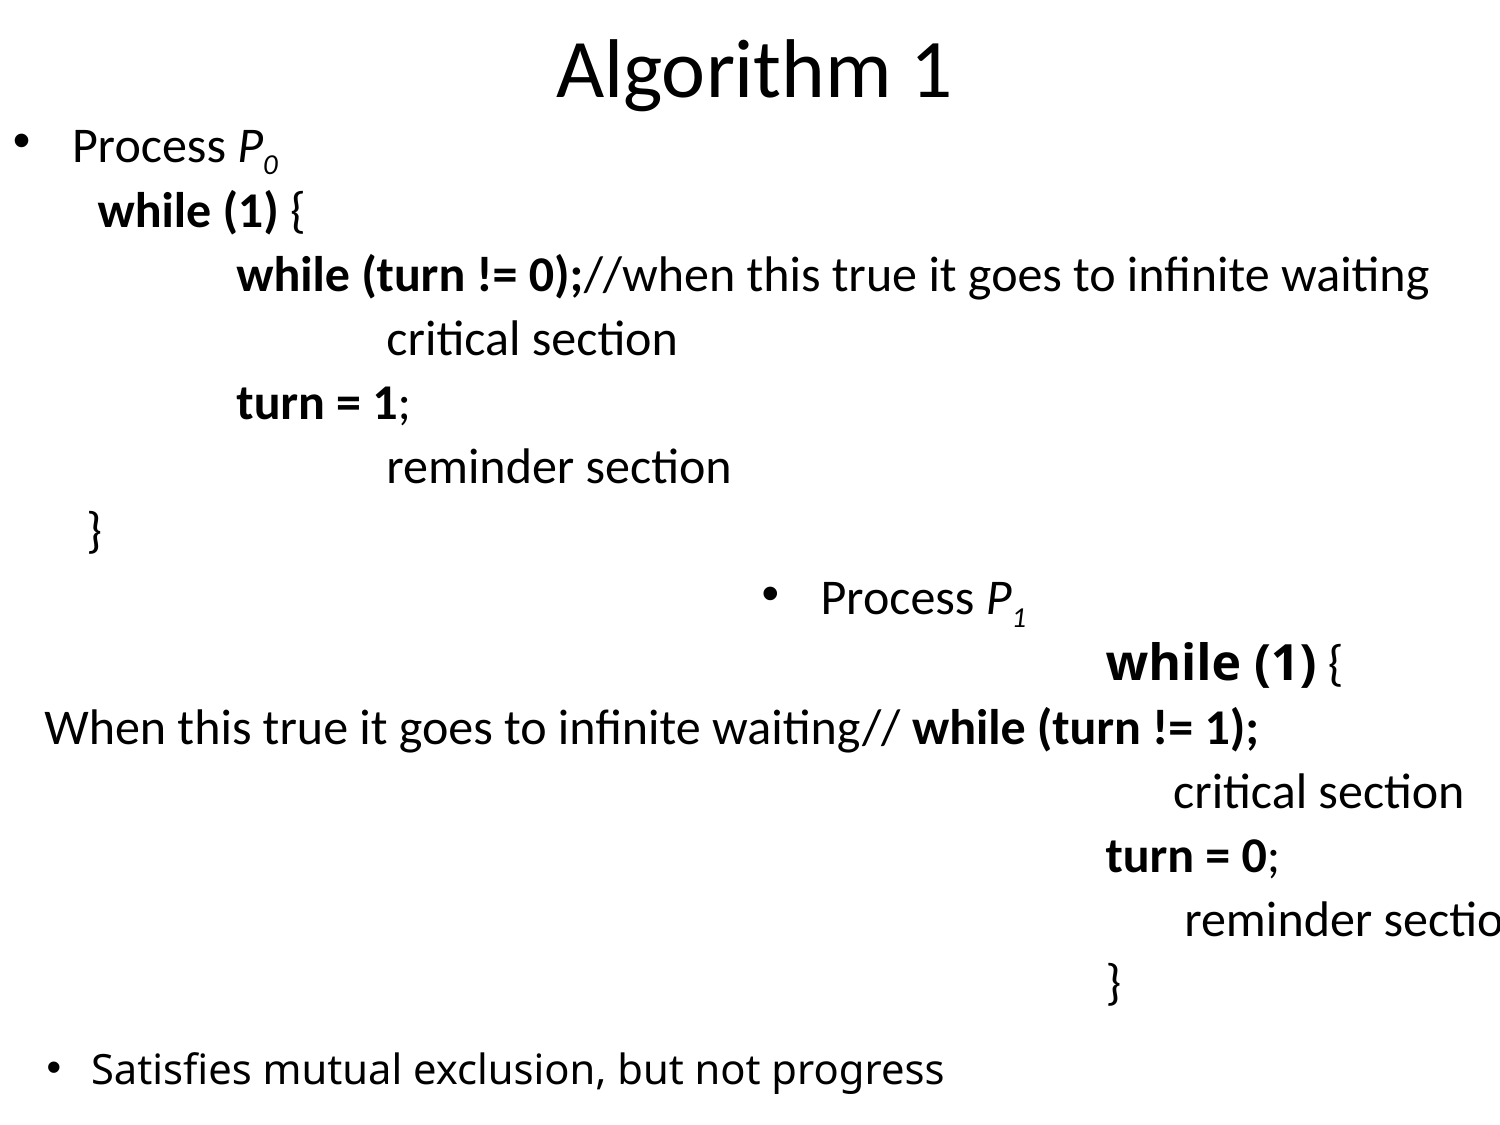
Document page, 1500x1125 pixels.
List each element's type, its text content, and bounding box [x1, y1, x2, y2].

list Process P0 while (1) { while (turn != 0);//when this true it goes to infinite waiting critical section turn = 1; reminder section } [0, 105, 1500, 558]
title Algorithm 1 [79, 0, 1430, 105]
text_box Satisfies mutual exclusion, but not progress [31, 1035, 1267, 1100]
text_box Process P1 while (1) { When this true it goes to infinite waiting// while (turn != 1); critical section turn = 0; reminder section } [0, 558, 1500, 1068]
